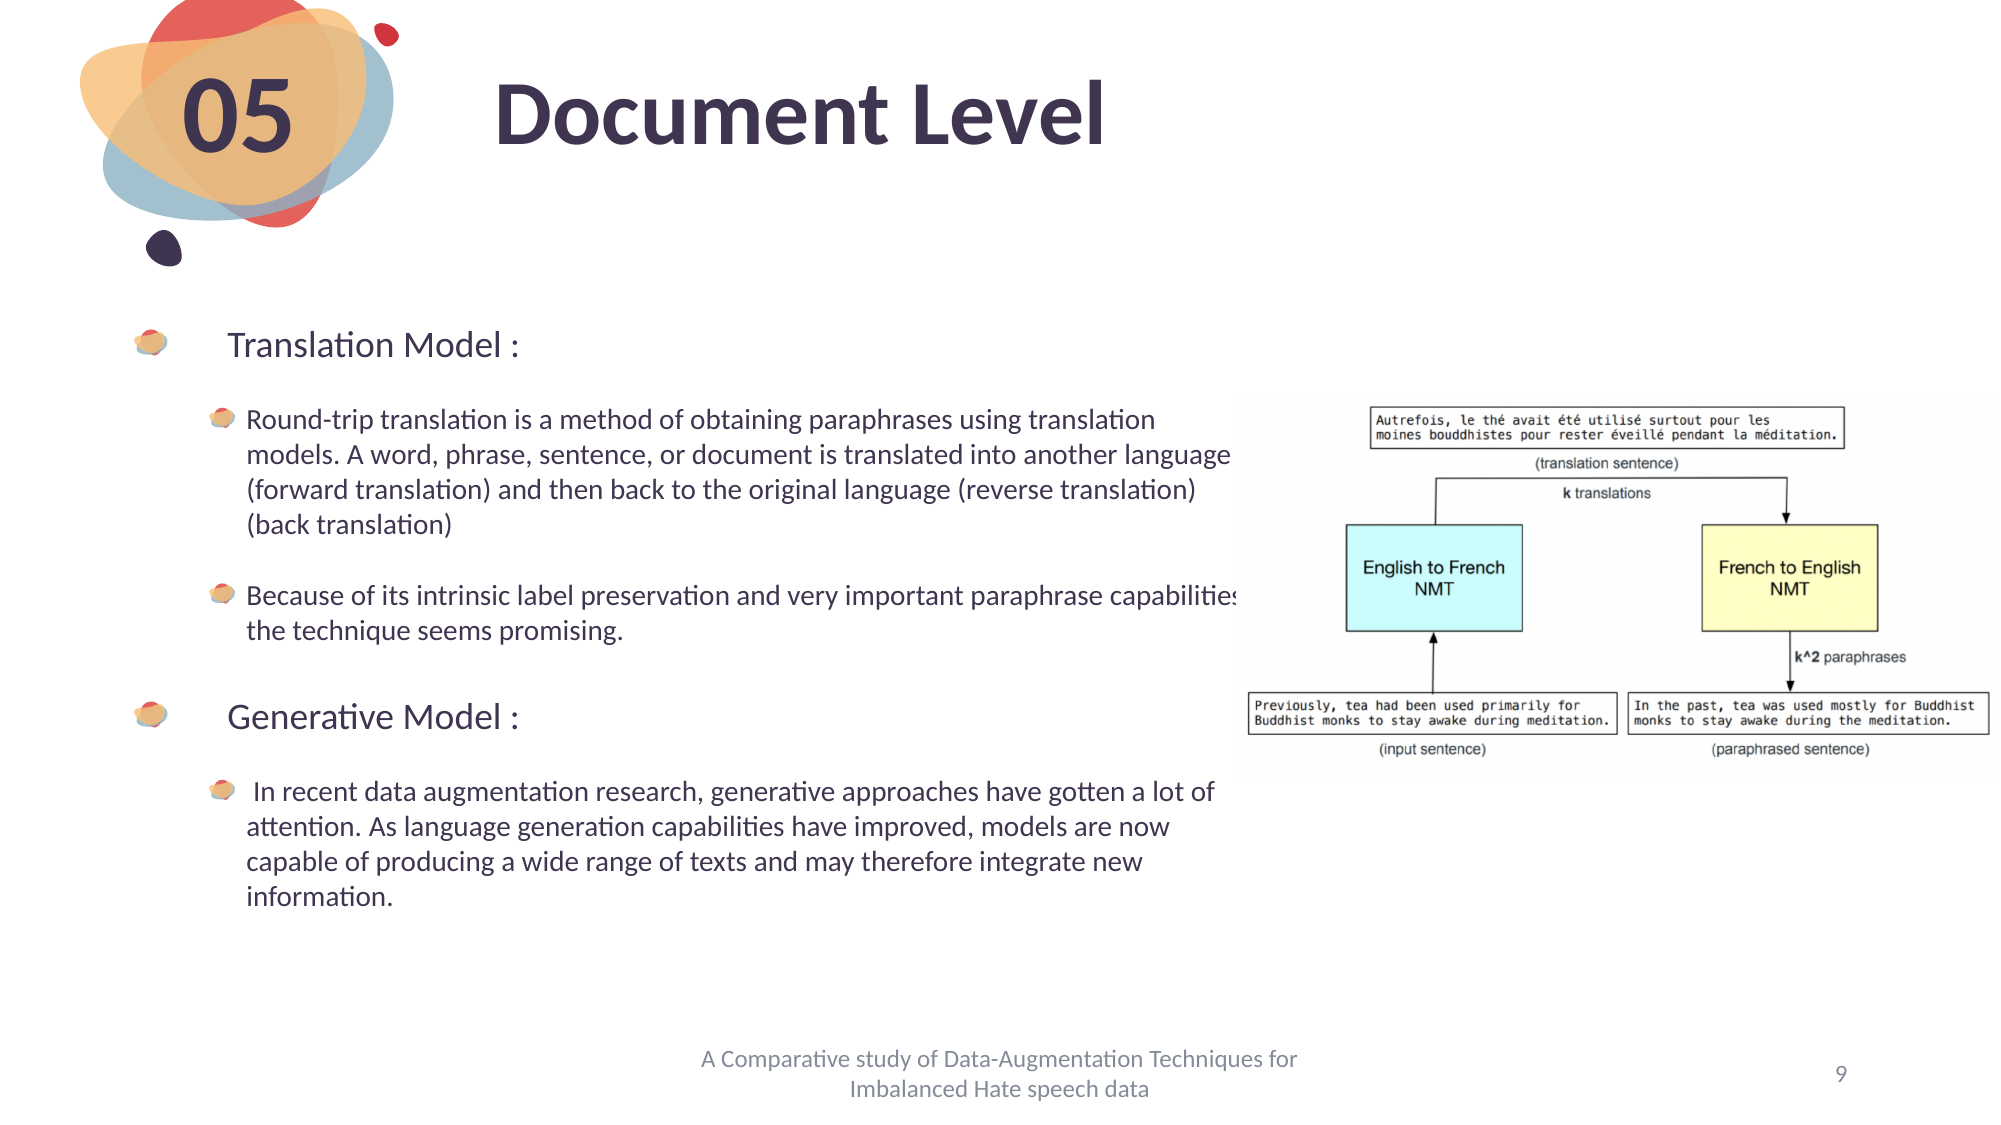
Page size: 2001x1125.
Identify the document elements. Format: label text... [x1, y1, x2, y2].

slide_number 9 [1412, 1042, 1863, 1103]
list Translation Model : Round-trip translation is a method of obtaining paraphrases using translation models. A word, phrase, sentence, or document is translated into another language (forward translation) and then back to the original language (reverse translation) (back translation) Because of its intrinsic label preservation and very important paraphrase capabilities, the technique seems promising. Generative Model : In recent data augmentation research, generative approaches have gotten a lot of attention. As language generation capabilities have improved, models are now capable of producing a wide range of texts and may therefore integrate new information. [119, 312, 1272, 1024]
footer A Comparative study of Data-Augmentation Techniques for Imbalanced Hate speech data [662, 1042, 1338, 1103]
picture [1236, 397, 2000, 778]
list 05 [144, 23, 335, 209]
title Document Level [479, 22, 1863, 209]
